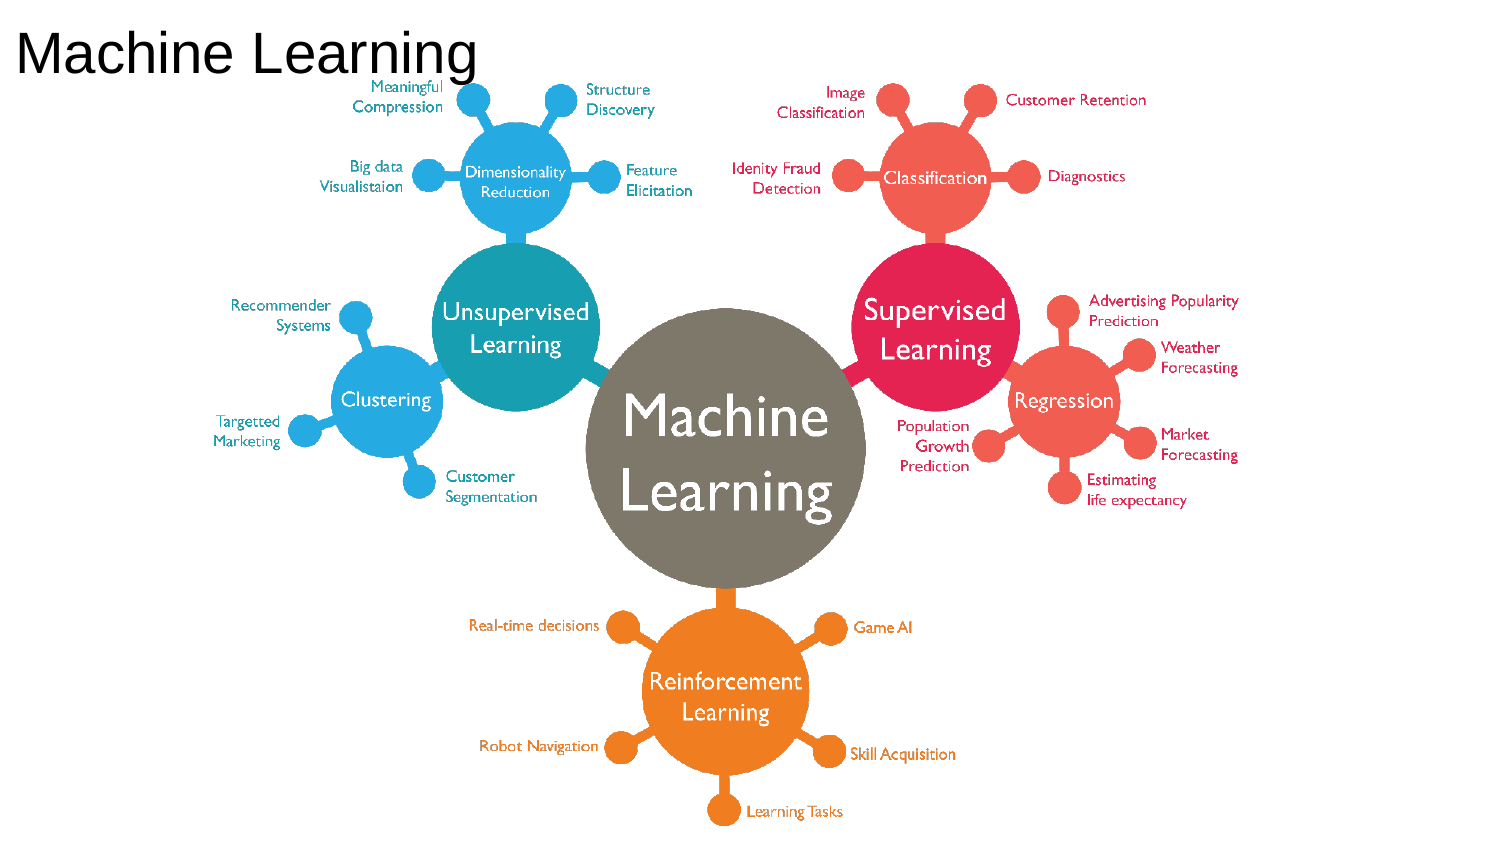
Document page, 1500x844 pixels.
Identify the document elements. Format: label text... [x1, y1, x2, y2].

title Machine Learning [0, 0, 1398, 94]
picture [199, 73, 1253, 828]
